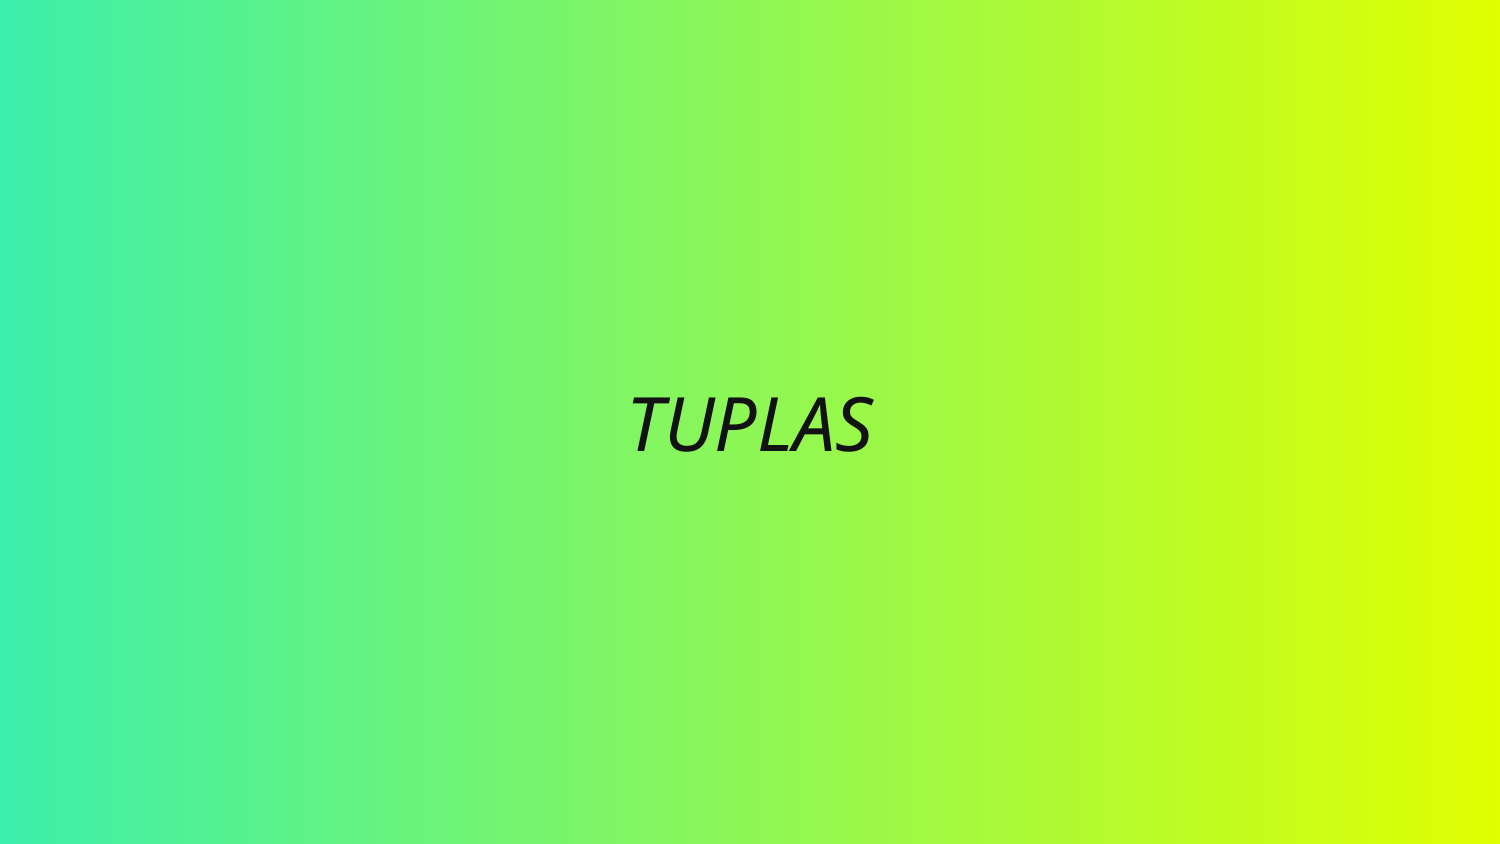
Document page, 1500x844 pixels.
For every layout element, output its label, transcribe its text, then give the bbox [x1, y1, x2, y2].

text_box TUPLAS [229, 340, 1271, 503]
